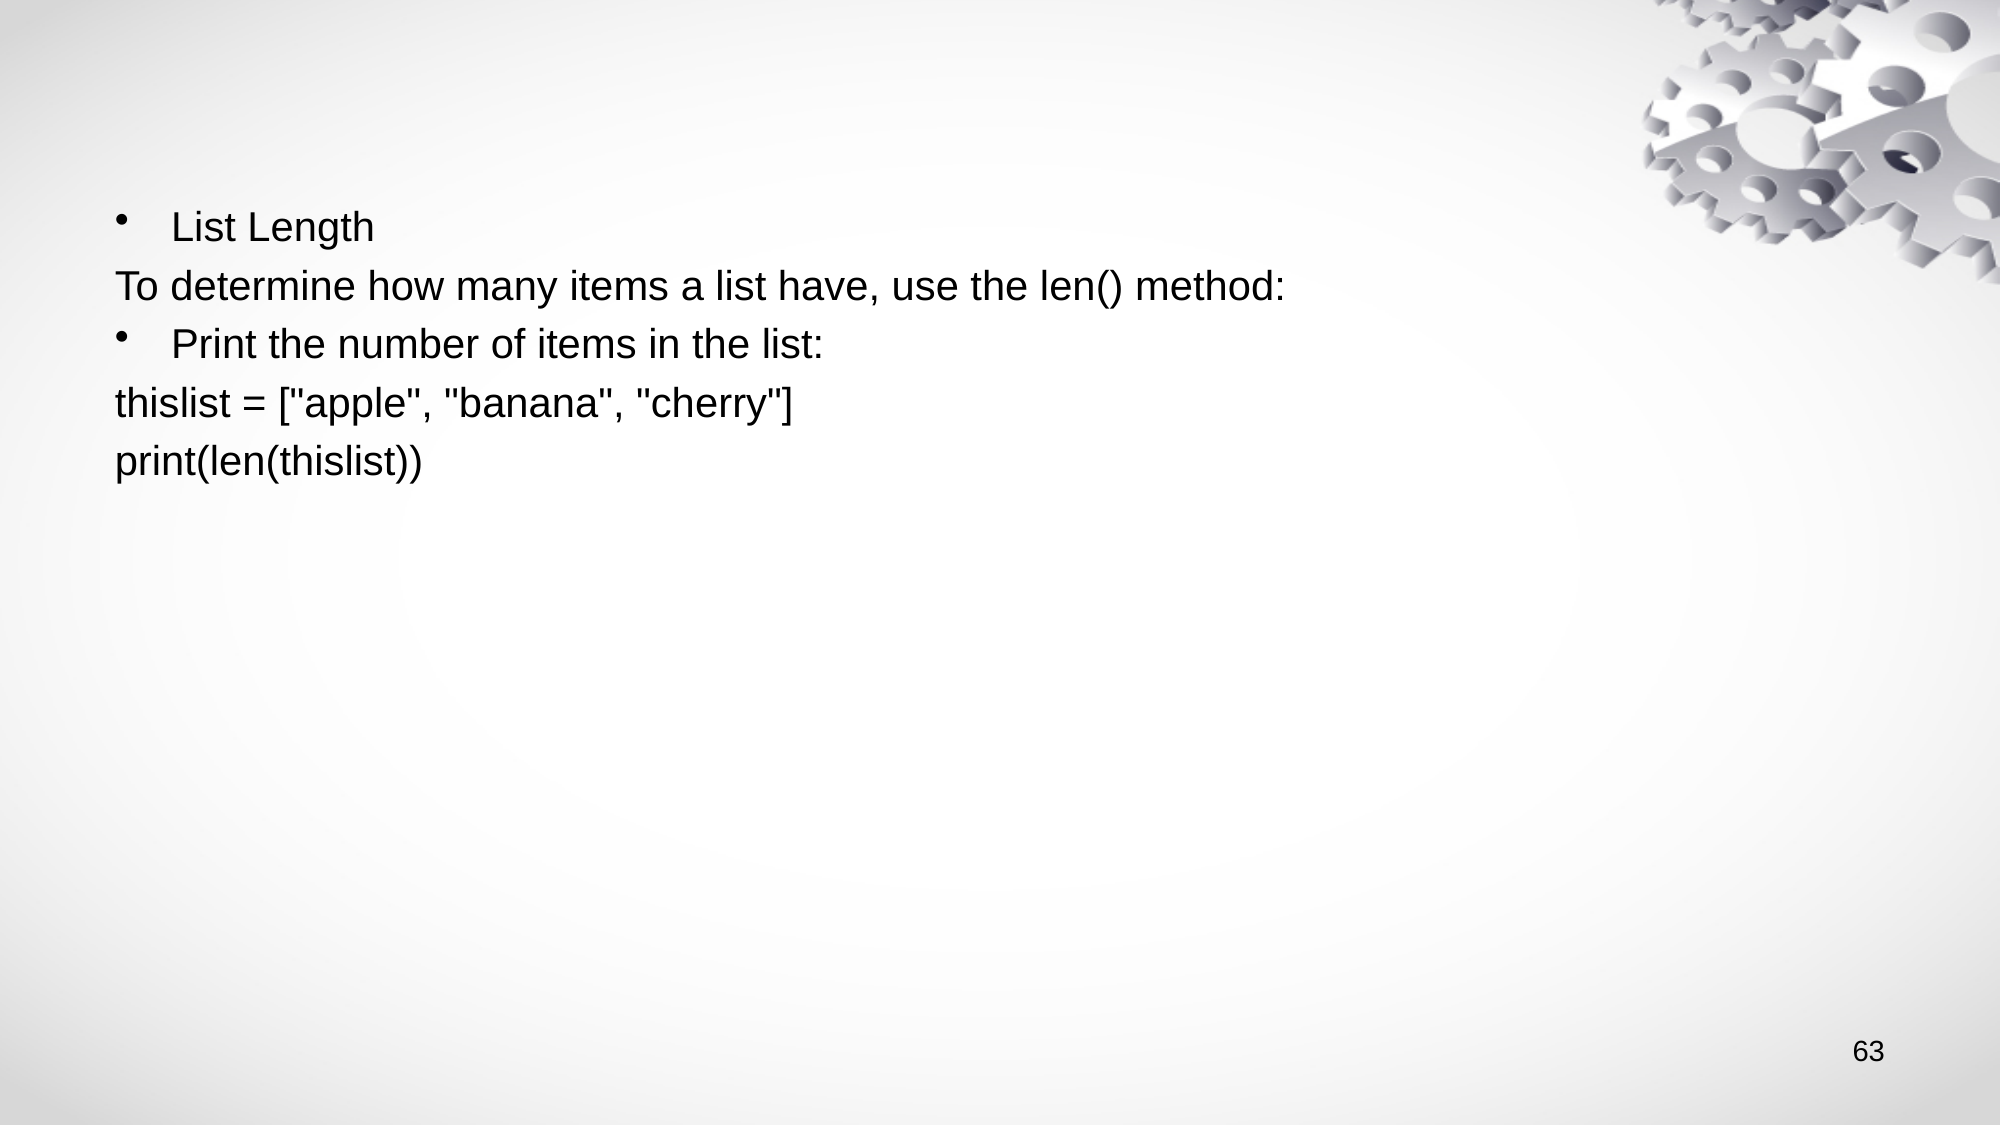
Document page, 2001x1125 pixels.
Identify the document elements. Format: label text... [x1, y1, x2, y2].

slide_number 63 [1433, 1024, 1900, 1103]
picture [0, 0, 2000, 1125]
list List Length To determine how many items a list have, use the len() method: Print the number of items in the list: thislist = ["apple", "banana", "cherry"] print(len(thislist)) [99, 192, 1901, 1006]
